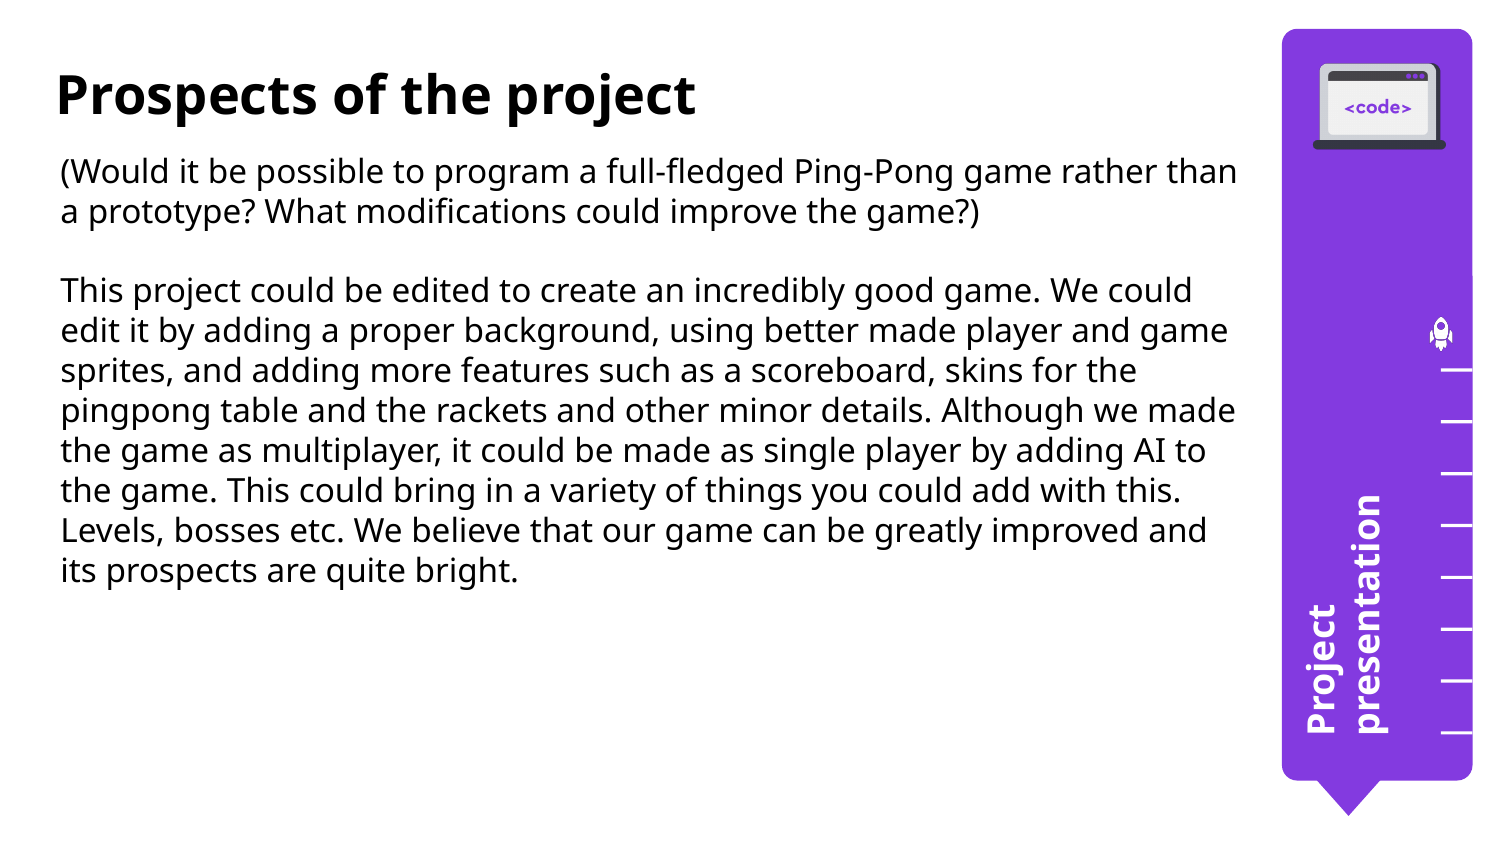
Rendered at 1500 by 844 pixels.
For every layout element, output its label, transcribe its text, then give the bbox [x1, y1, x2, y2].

picture [1281, 13, 1473, 195]
text_box (Would it be possible to program a full-fledged Ping-Pong game rather than a prototype? What modifications could improve the game?) This project could be edited to create an incredibly good game. We could edit it by adding a proper background, using better made player and game sprites, and adding more features such as a scoreboard, skins for the pingpong table and the rackets and other minor details. Although we made the game as multiplayer, it could be made as single player by adding AI to the game. This could bring in a variety of things you could add with this. Levels, bosses etc. We believe that our game can be greatly improved and its prospects are quite bright. [45, 134, 1266, 605]
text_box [1281, 201, 1473, 817]
text_box Prospects of the project [55, 50, 1257, 134]
picture [1423, 310, 1459, 358]
